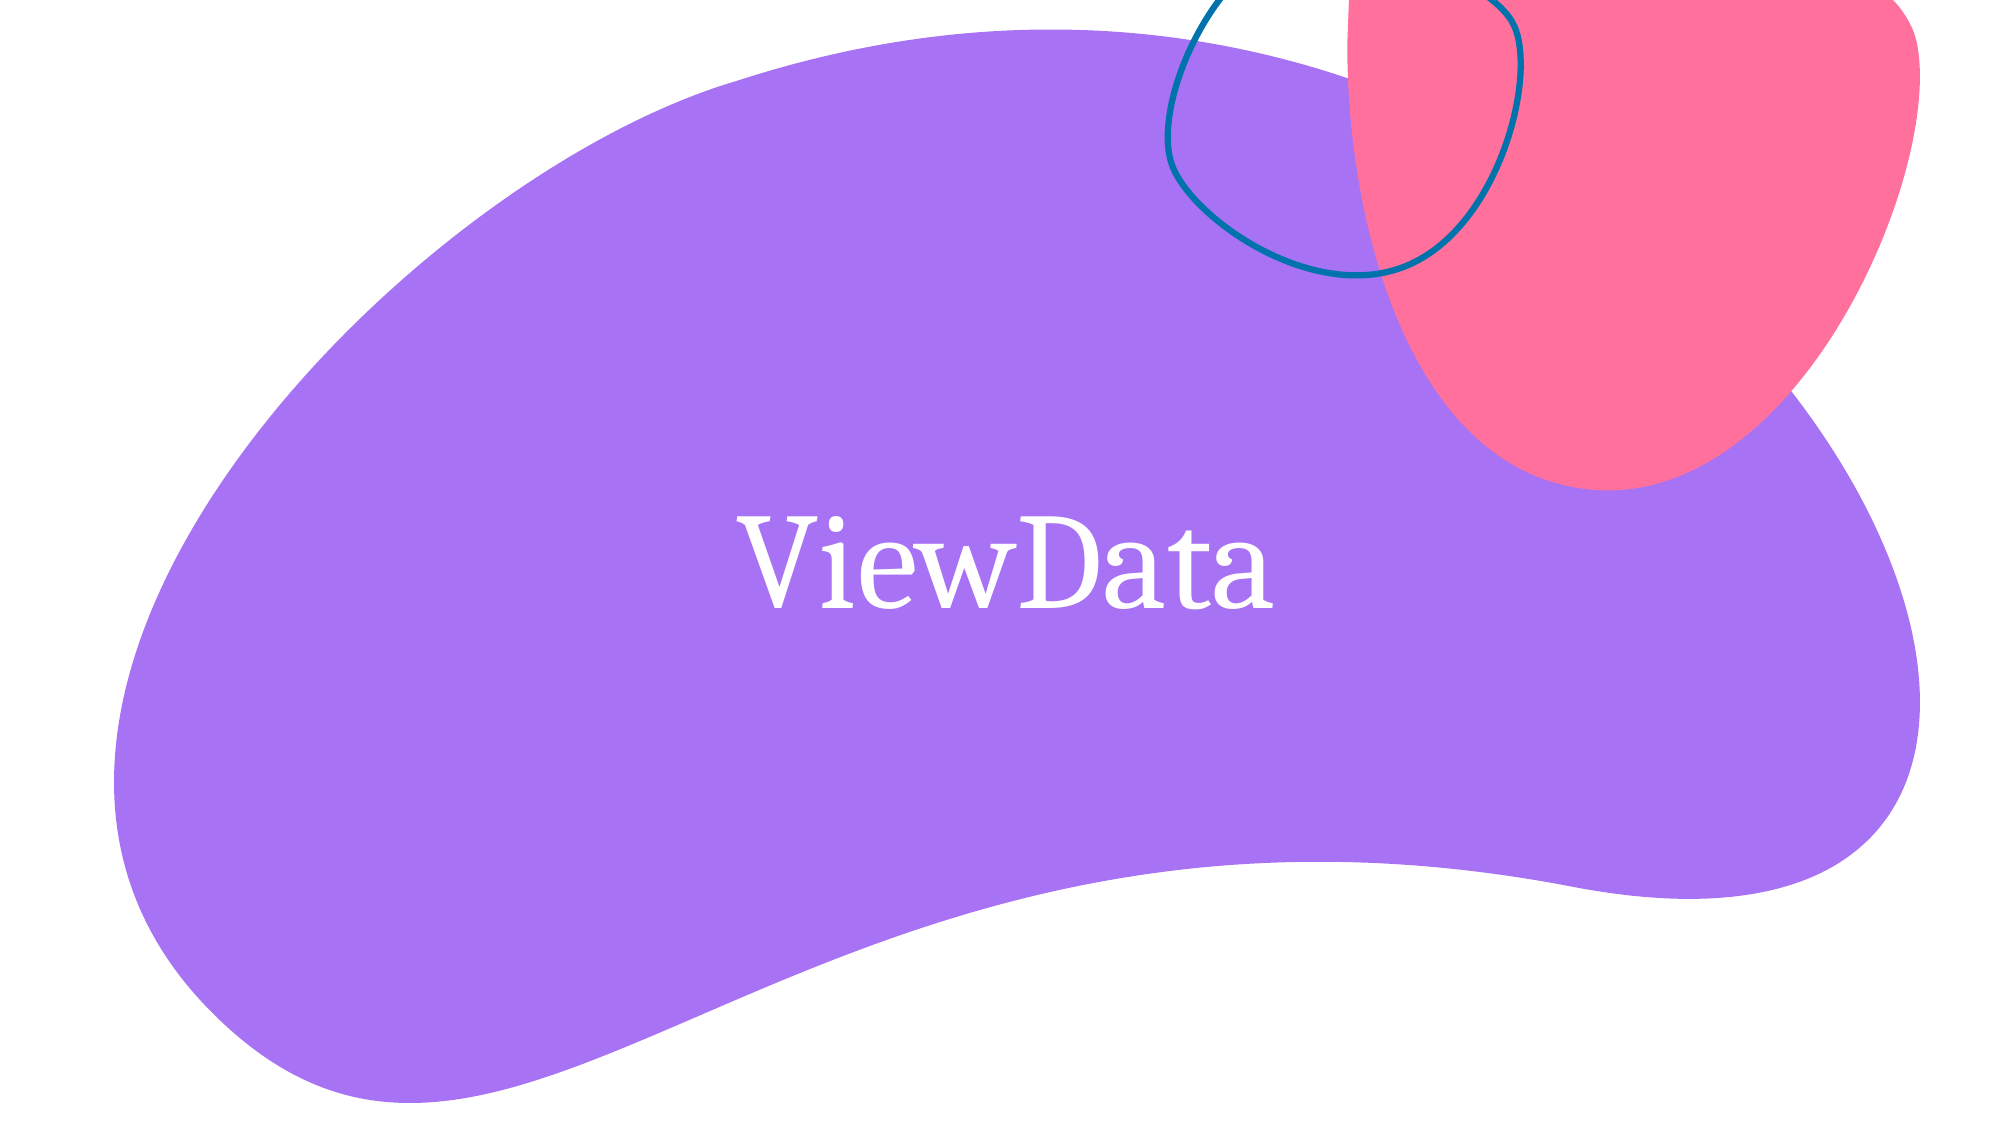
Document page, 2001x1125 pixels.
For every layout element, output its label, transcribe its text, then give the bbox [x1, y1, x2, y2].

title ViewData [262, 464, 1782, 694]
